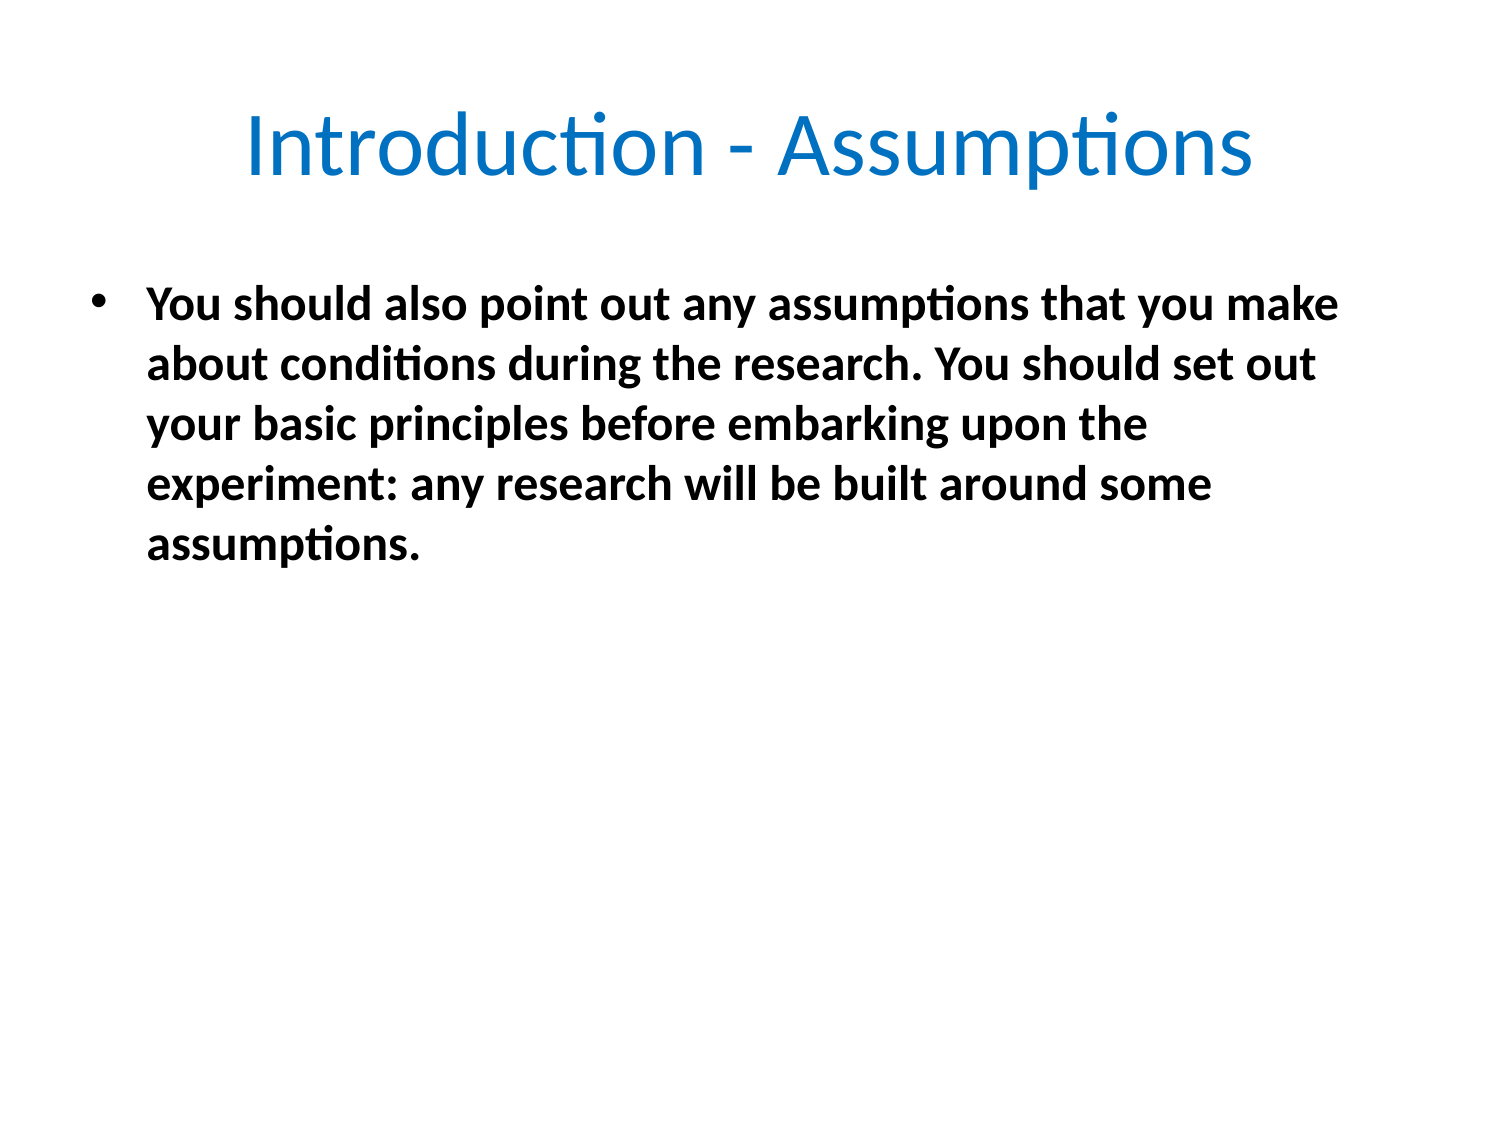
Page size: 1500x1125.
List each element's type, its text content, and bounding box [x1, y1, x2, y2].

title Introduction - Assumptions [75, 45, 1425, 233]
list You should also point out any assumptions that you make about conditions during the research. You should set out your basic principles before embarking upon the experiment: any research will be built around some assumptions. [75, 262, 1425, 1005]
